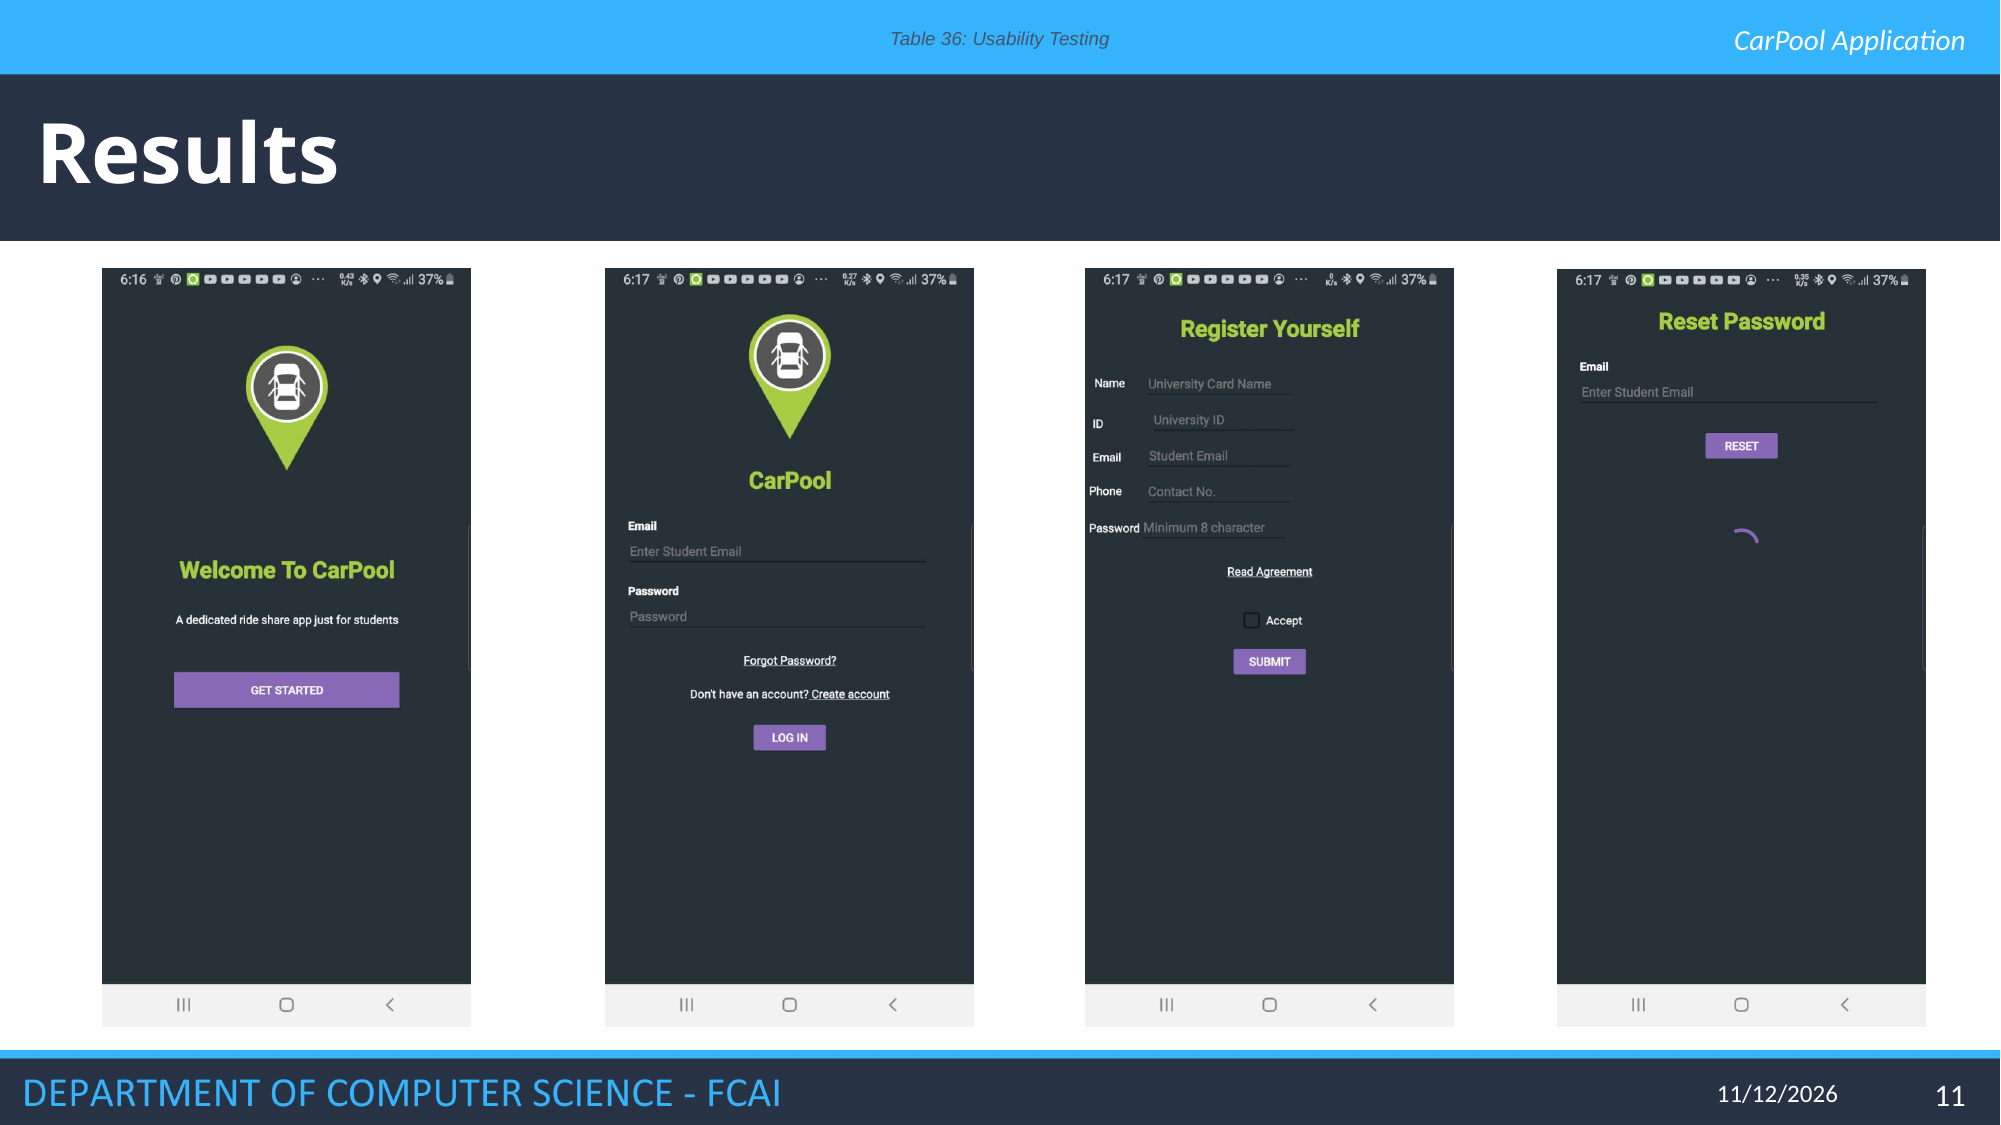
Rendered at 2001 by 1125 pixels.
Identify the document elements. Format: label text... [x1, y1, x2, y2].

text_box Table 36: Usability Testing [875, 18, 1125, 57]
picture [0, 0, 2000, 1125]
title Results [21, 81, 1981, 232]
slide_number 11 [1871, 1063, 1981, 1124]
footer CarPool Application [21, 8, 1981, 69]
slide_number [1684, 1062, 1872, 1123]
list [102, 268, 471, 1027]
